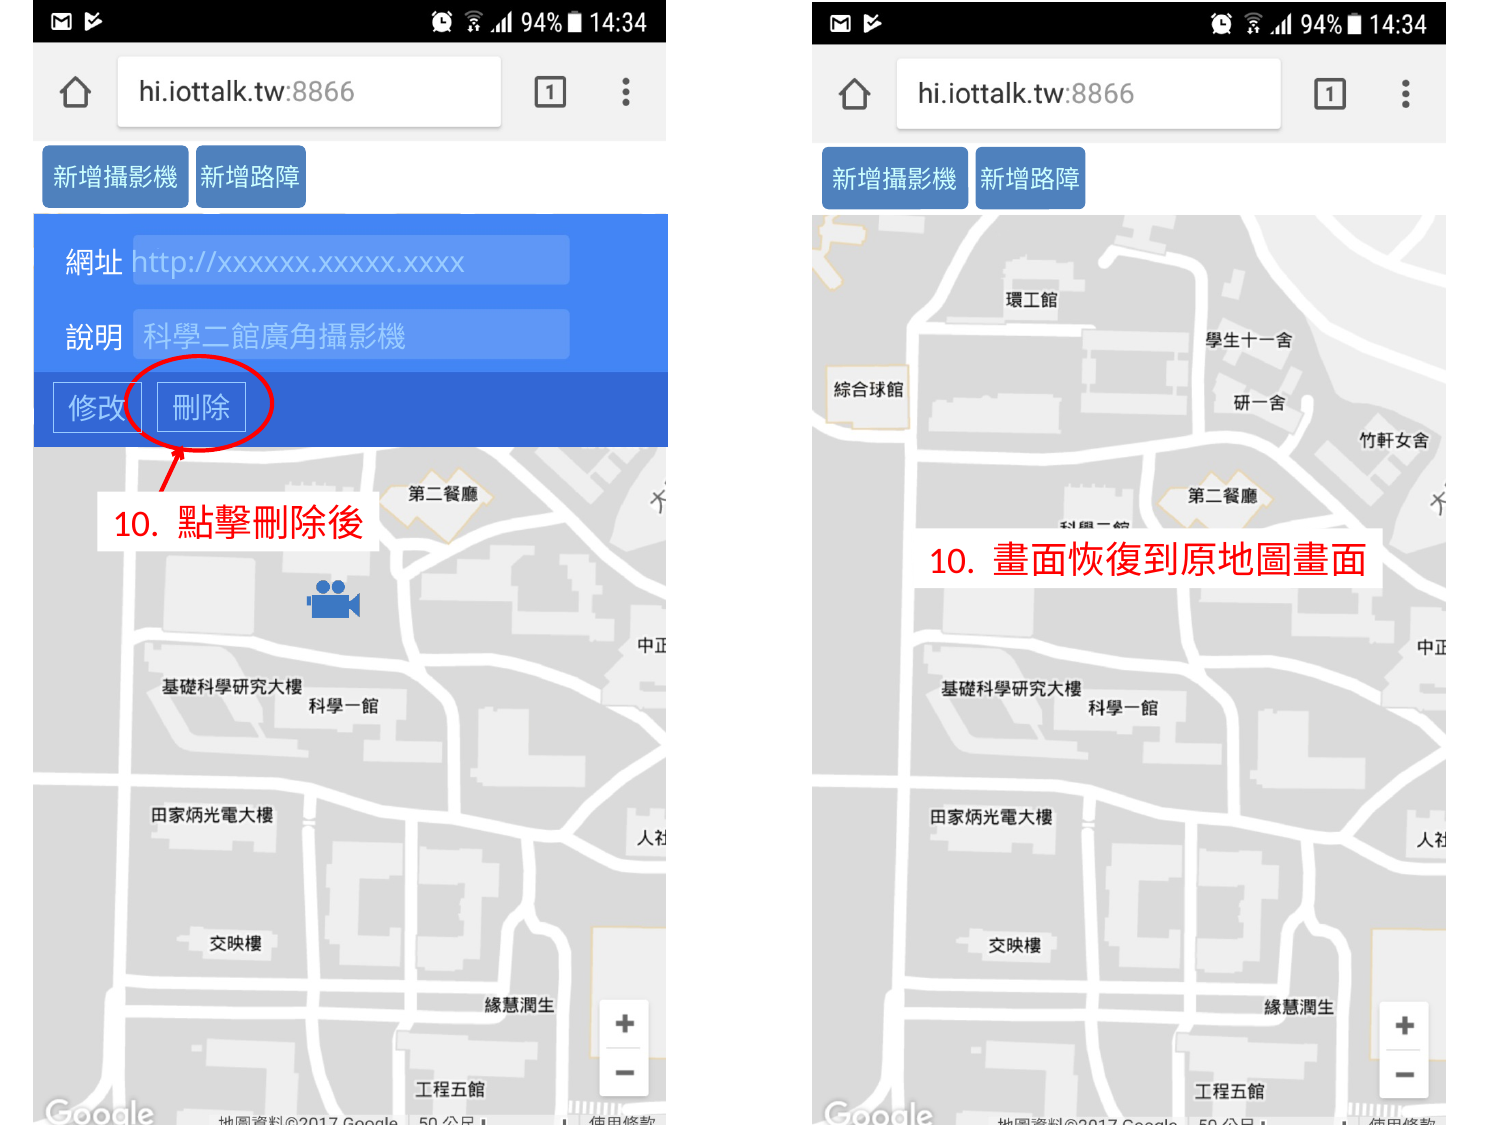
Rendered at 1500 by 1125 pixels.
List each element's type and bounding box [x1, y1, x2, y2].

text_box [137, 445, 183, 543]
picture [32, 0, 668, 1125]
picture [812, 1, 1446, 1125]
